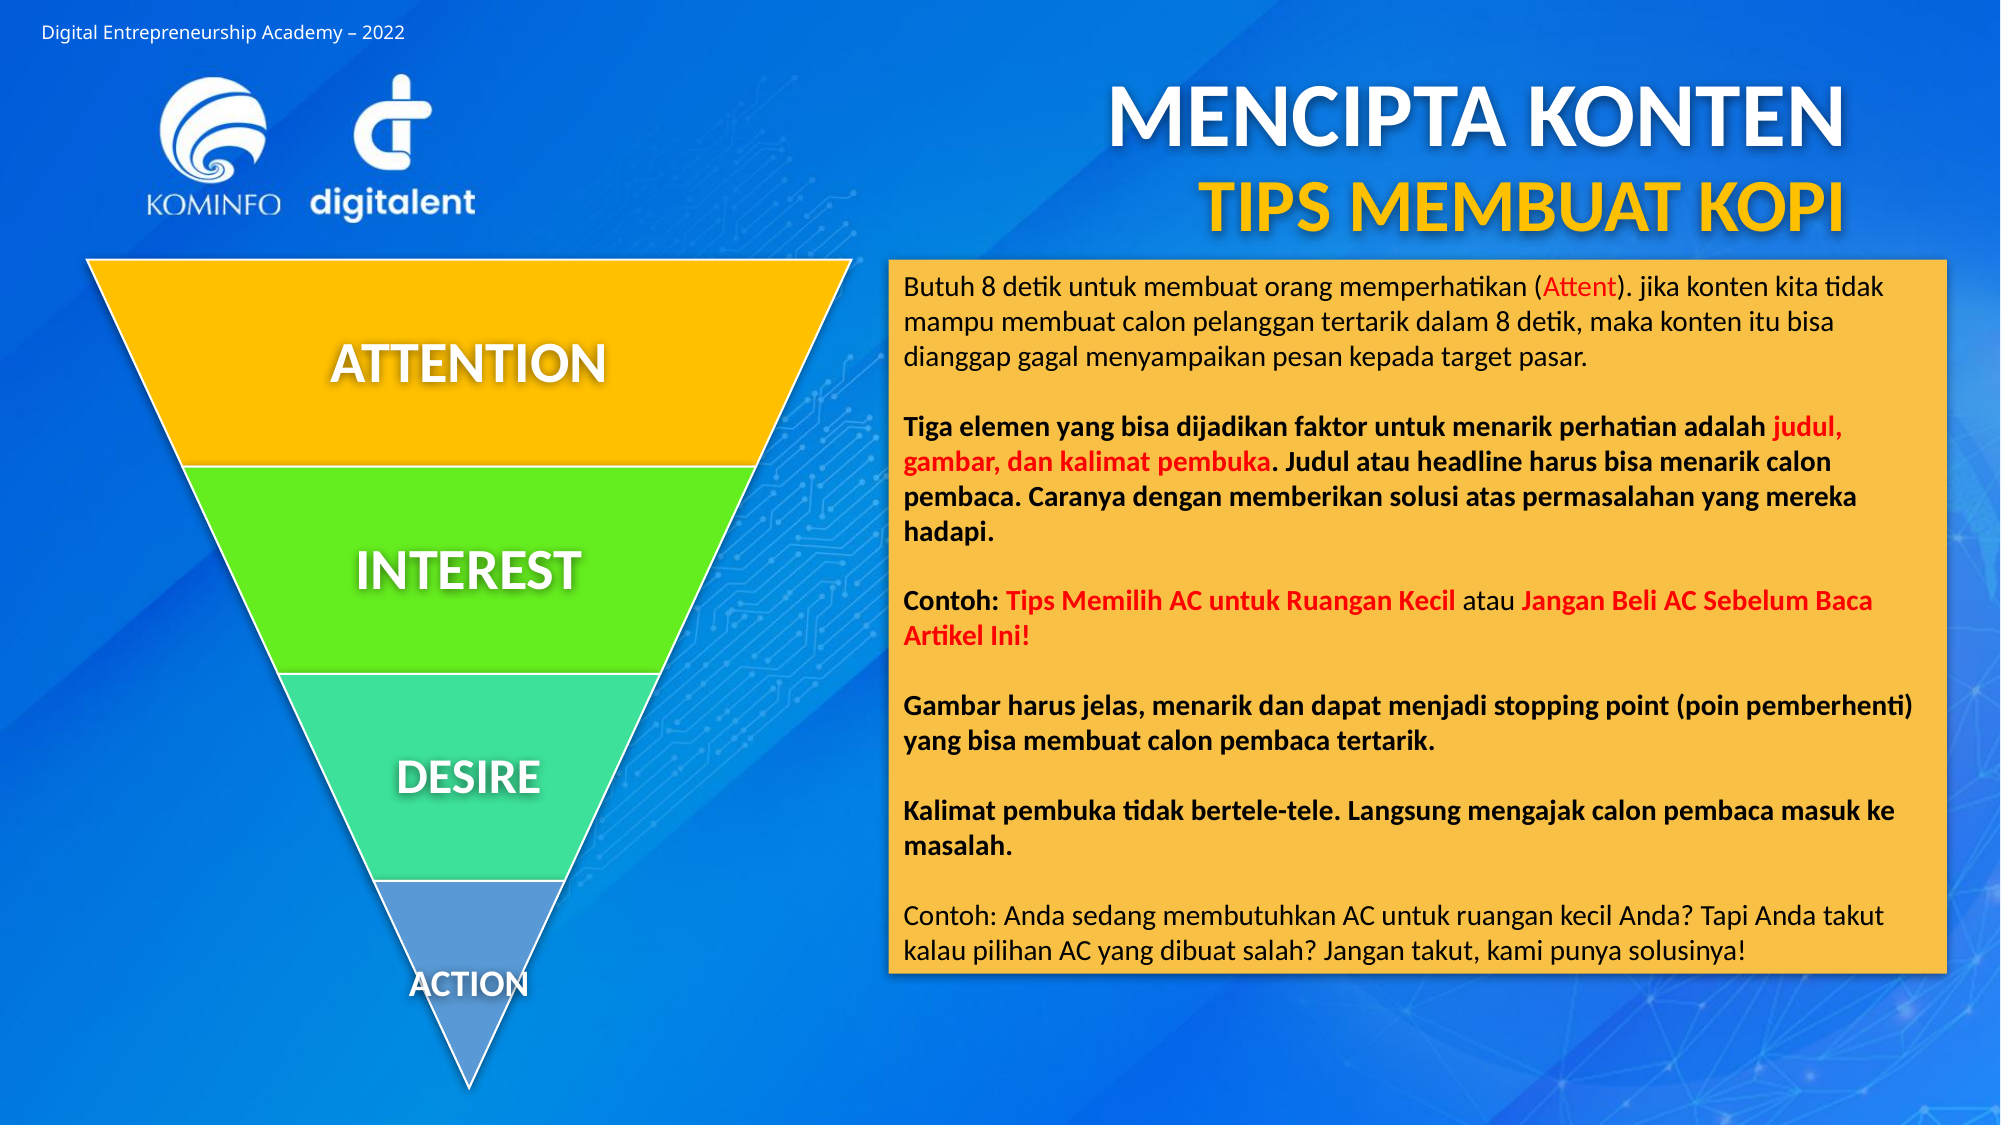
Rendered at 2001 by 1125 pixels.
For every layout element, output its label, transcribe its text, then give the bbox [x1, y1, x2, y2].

picture [0, 0, 2001, 1125]
text_box MENCIPTA KONTEN TIPS MEMBUAT KOPI [137, 59, 1863, 278]
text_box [86, 259, 852, 1089]
text_box Digital Entrepreneurship Academy – 2022 [26, 13, 1027, 51]
text_box Butuh 8 detik untuk membuat orang memperhatikan (Attent). jika konten kita tidak mampu membuat calon pelanggan tertarik dalam 8 detik, maka konten itu bisa dianggap gagal menyampaikan pesan kepada target pasar. Tiga elemen yang bisa dijadikan faktor untuk menarik perhatian adalah judul, gambar, dan kalimat pembuka. Judul atau headline harus bisa menarik calon pembaca. Caranya dengan memberikan solusi atas permasalahan yang mereka hadapi. Contoh: Tips Memilih AC untuk Ruangan Kecil atau Jangan Beli AC Sebelum Baca Artikel Ini! Gambar harus jelas, menarik dan dapat menjadi stopping point (poin pemberhenti) yang bisa membuat calon pembaca tertarik. Kalimat pembuka tidak bertele-tele. Langsung mengajak calon pembaca masuk ke masalah. Contoh: Anda sedang membutuhkan AC untuk ruangan kecil Anda? Tapi Anda takut kalau pilihan AC yang dibuat salah? Jangan takut, kami punya solusinya! [888, 259, 1947, 974]
